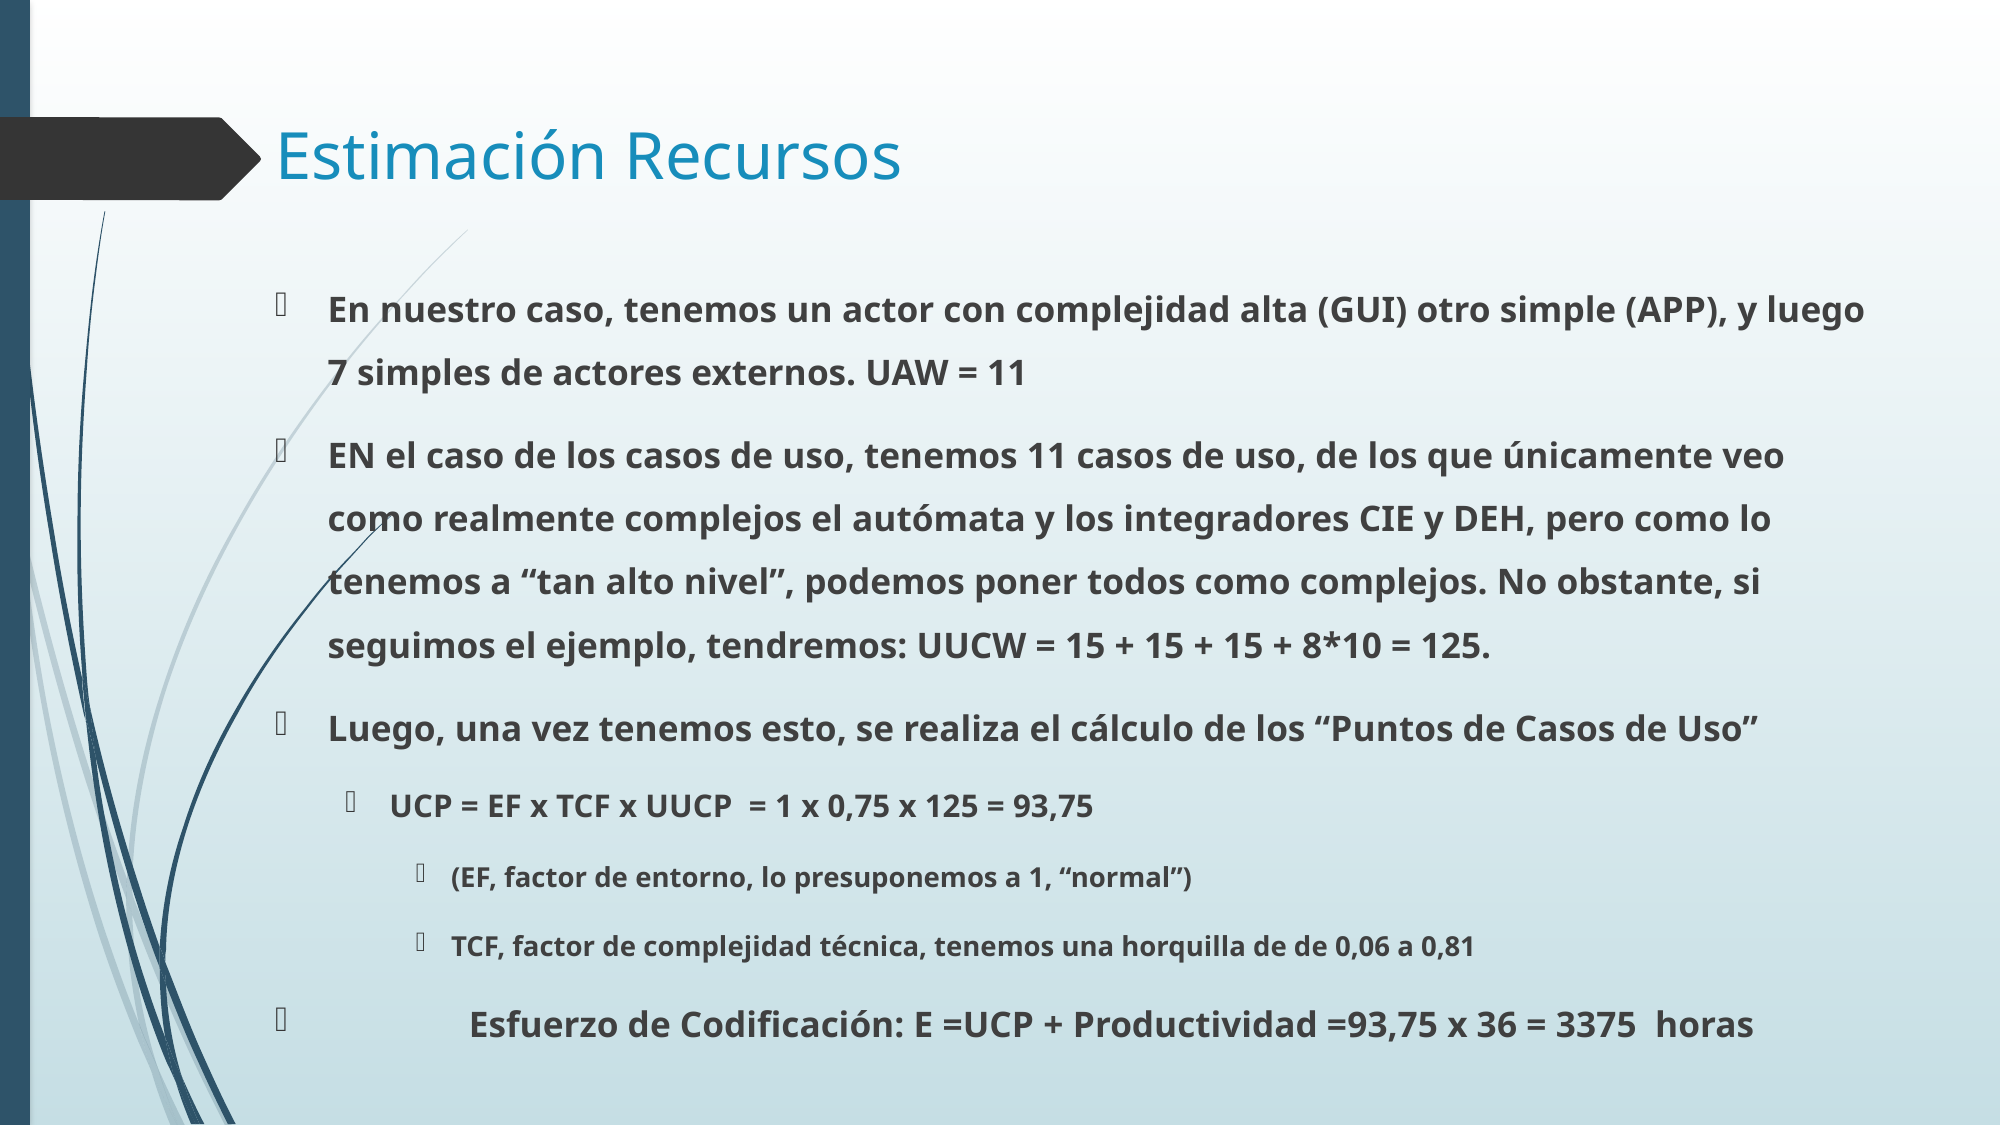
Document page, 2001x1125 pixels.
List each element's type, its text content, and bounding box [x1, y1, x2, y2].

list En nuestro caso, tenemos un actor con complejidad alta (GUI) otro simple (APP), y luego 7 simples de actores externos. UAW = 11 EN el caso de los casos de uso, tenemos 11 casos de uso, de los que únicamente veo como realmente complejos el autómata y los integradores CIE y DEH, pero como lo tenemos a “tan alto nivel”, podemos poner todos como complejos. No obstante, si seguimos el ejemplo, tendremos: UUCW = 15 + 15 + 15 + 8*10 = 125. Luego, una vez tenemos esto, se realiza el cálculo de los “Puntos de Casos de Uso” UCP = EF x TCF x UUCP = 1 x 0,75 x 125 = 93,75 (EF, factor de entorno, lo presuponemos a 1, “normal”) TCF, factor de complejidad técnica, tenemos una horquilla de de 0,06 a 0,81 Esfuerzo de Codificación: E =UCP + Productividad =93,75 x 36 = 3375 horas [259, 258, 1888, 1063]
title Estimación Recursos [259, 106, 1722, 201]
